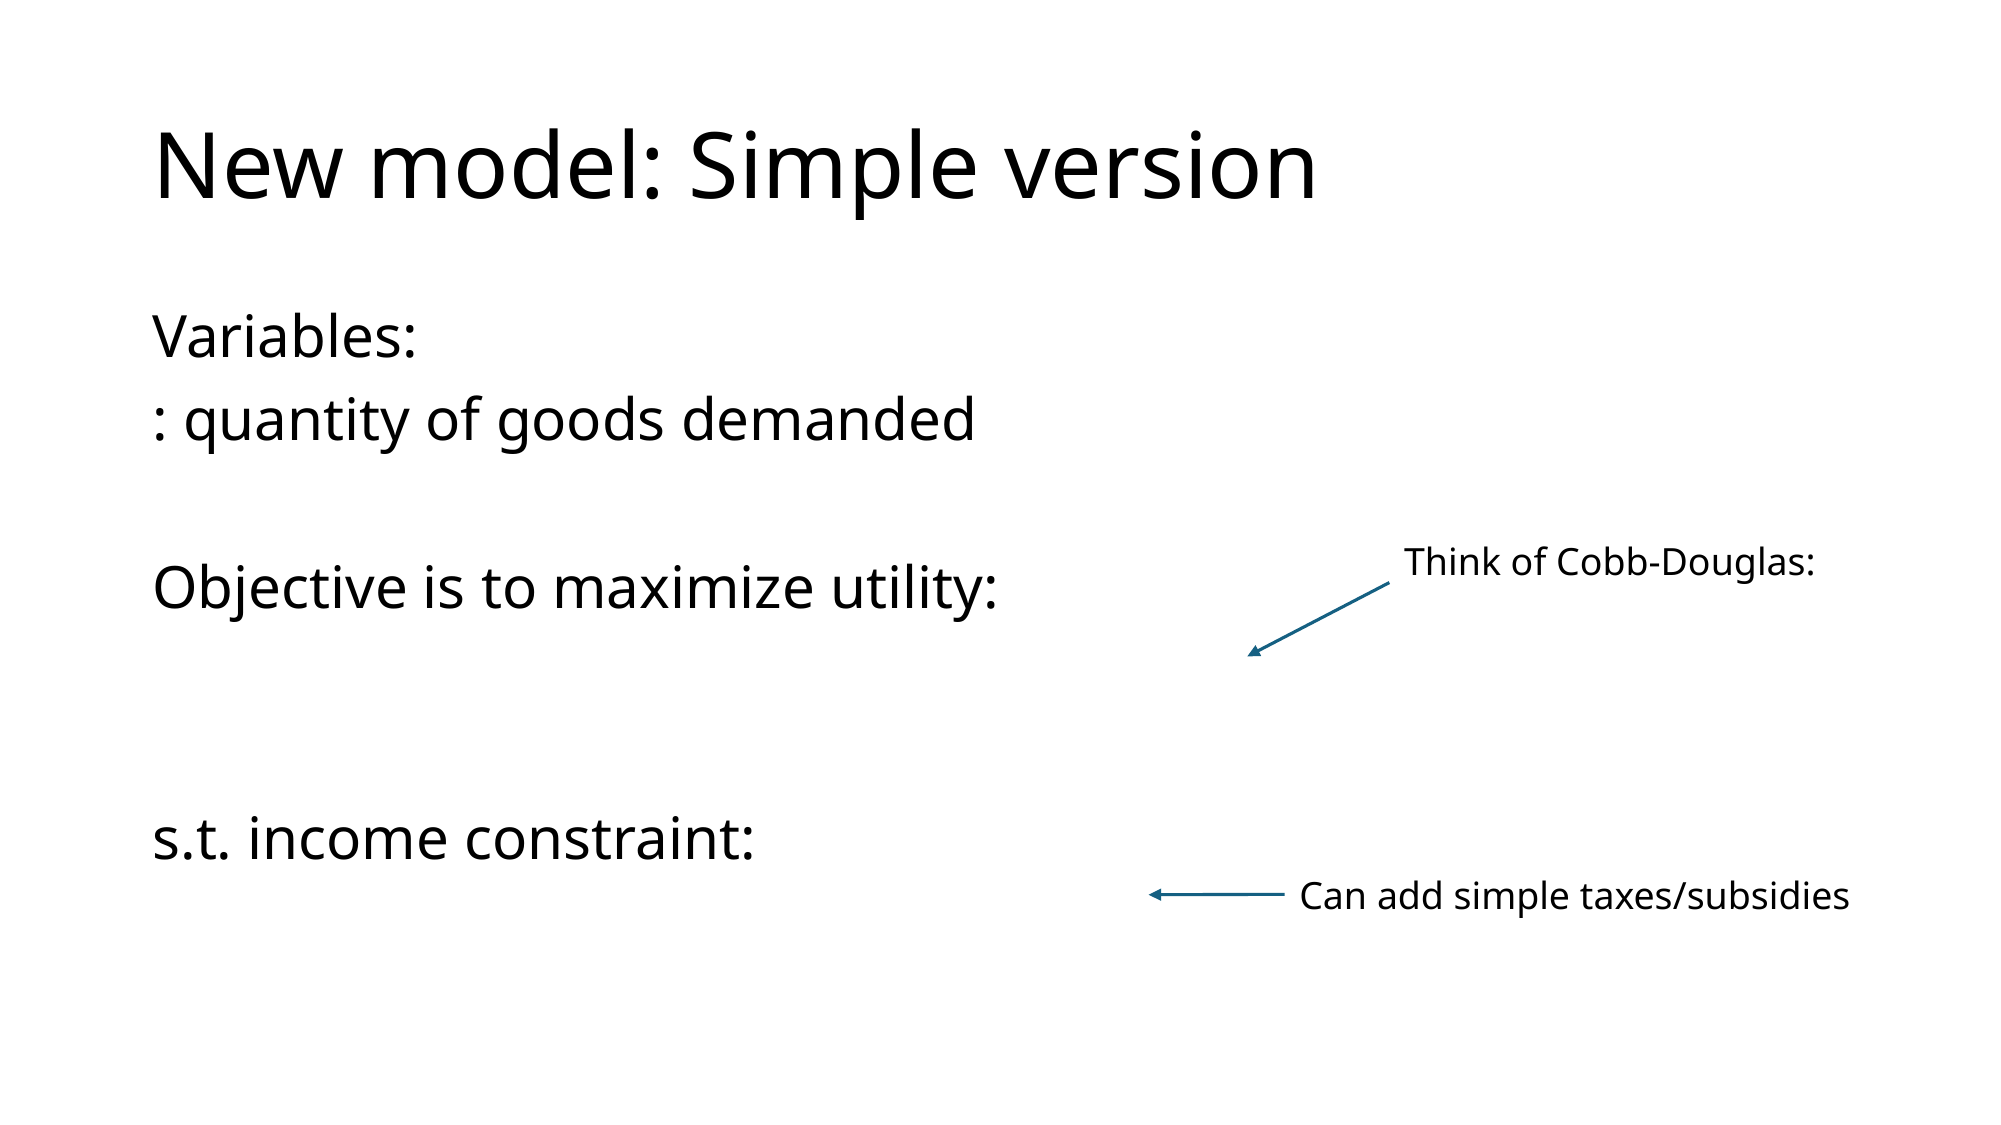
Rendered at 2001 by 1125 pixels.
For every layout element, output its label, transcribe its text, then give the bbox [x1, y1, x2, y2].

title New model: Simple version [137, 59, 1863, 278]
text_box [1246, 586, 1405, 657]
text_box Can add simple taxes/subsidies [1284, 864, 1866, 925]
